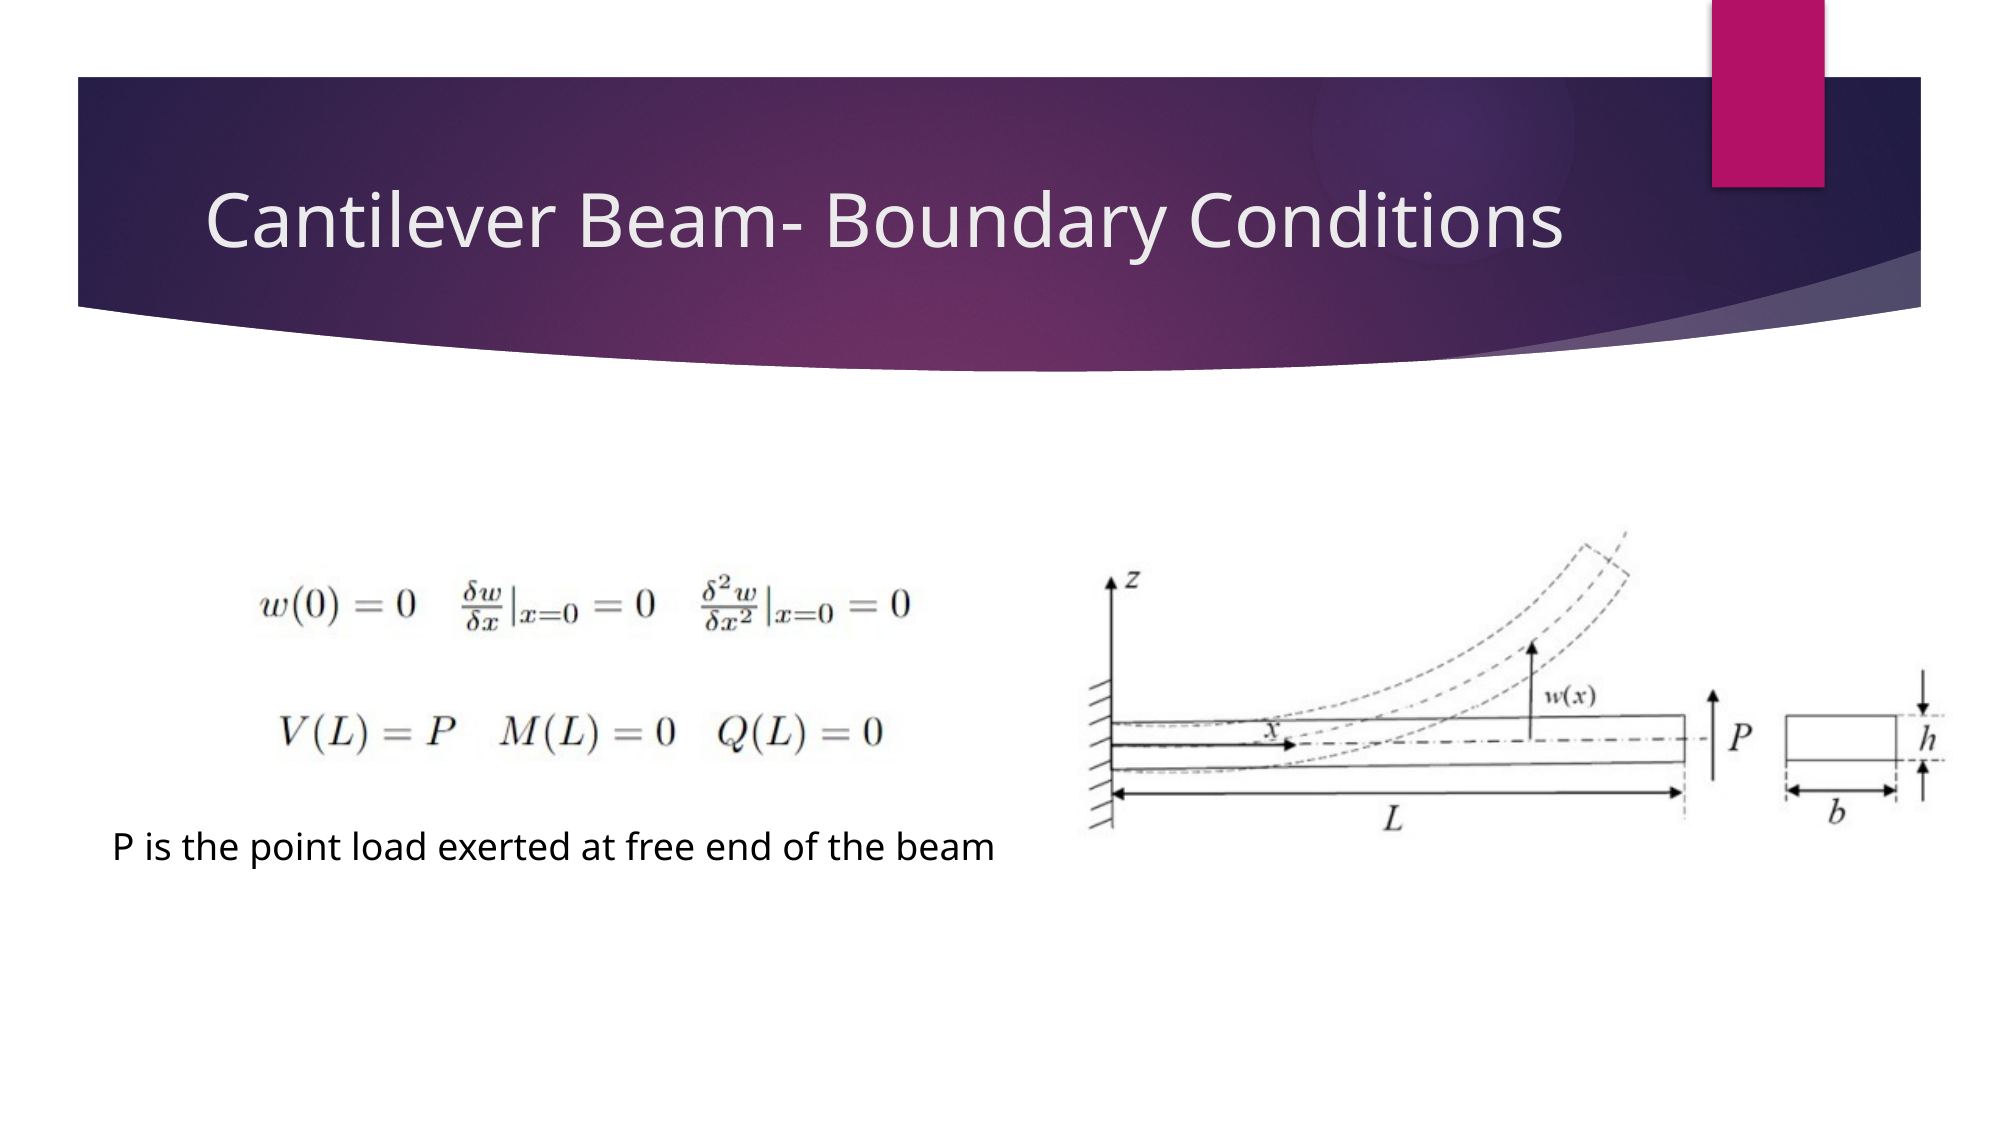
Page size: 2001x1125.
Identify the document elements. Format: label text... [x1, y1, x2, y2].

title Cantilever Beam- Boundary Conditions [189, 159, 1724, 276]
text_box P is the point load exerted at free end of the beam [97, 815, 1073, 875]
picture [177, 512, 993, 803]
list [1052, 437, 2000, 846]
